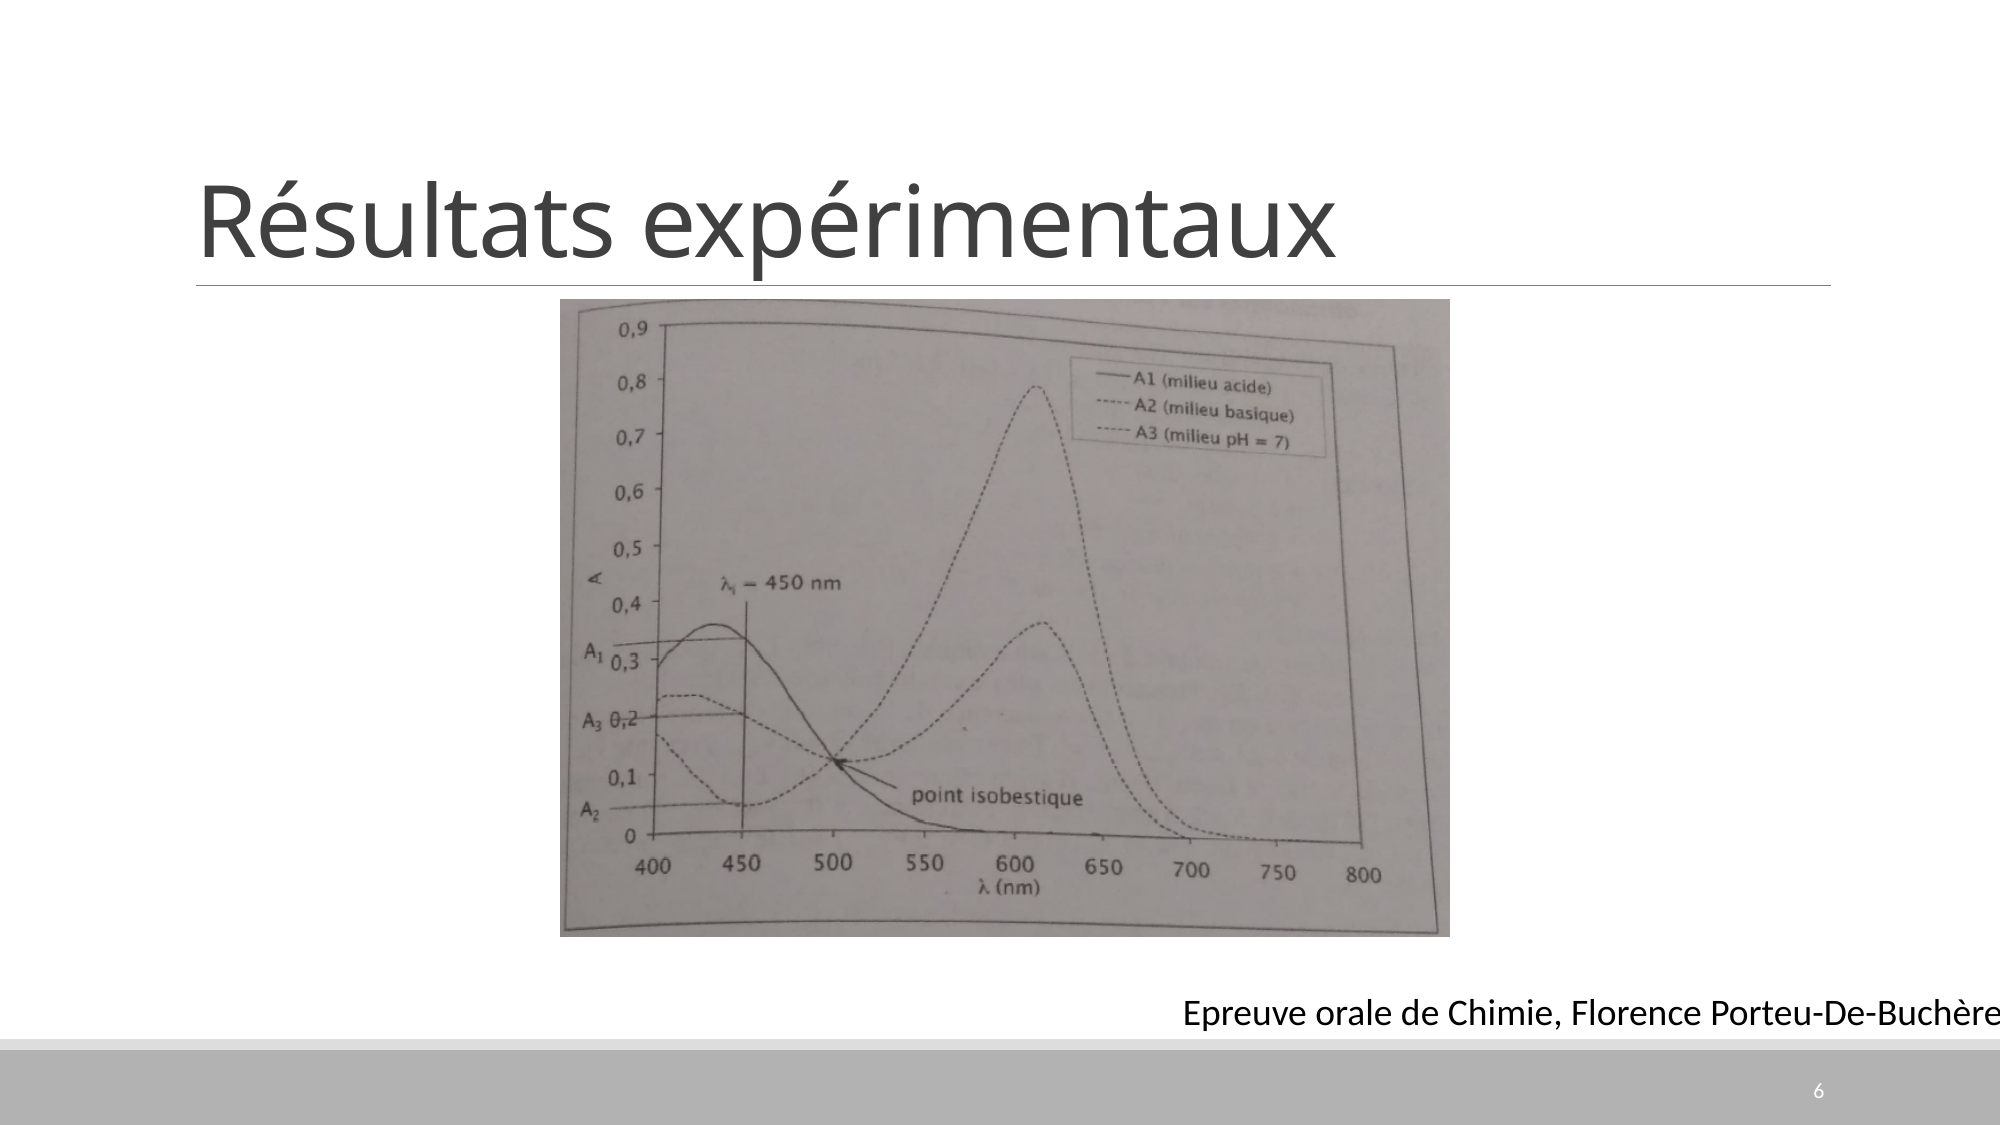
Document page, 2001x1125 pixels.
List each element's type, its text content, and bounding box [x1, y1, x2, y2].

title Résultats expérimentaux [180, 47, 1830, 285]
slide_number 6 [1624, 1059, 1840, 1120]
picture [559, 298, 1451, 938]
text_box Epreuve orale de Chimie, Florence Porteu-De-Buchère [1168, 981, 2000, 1041]
